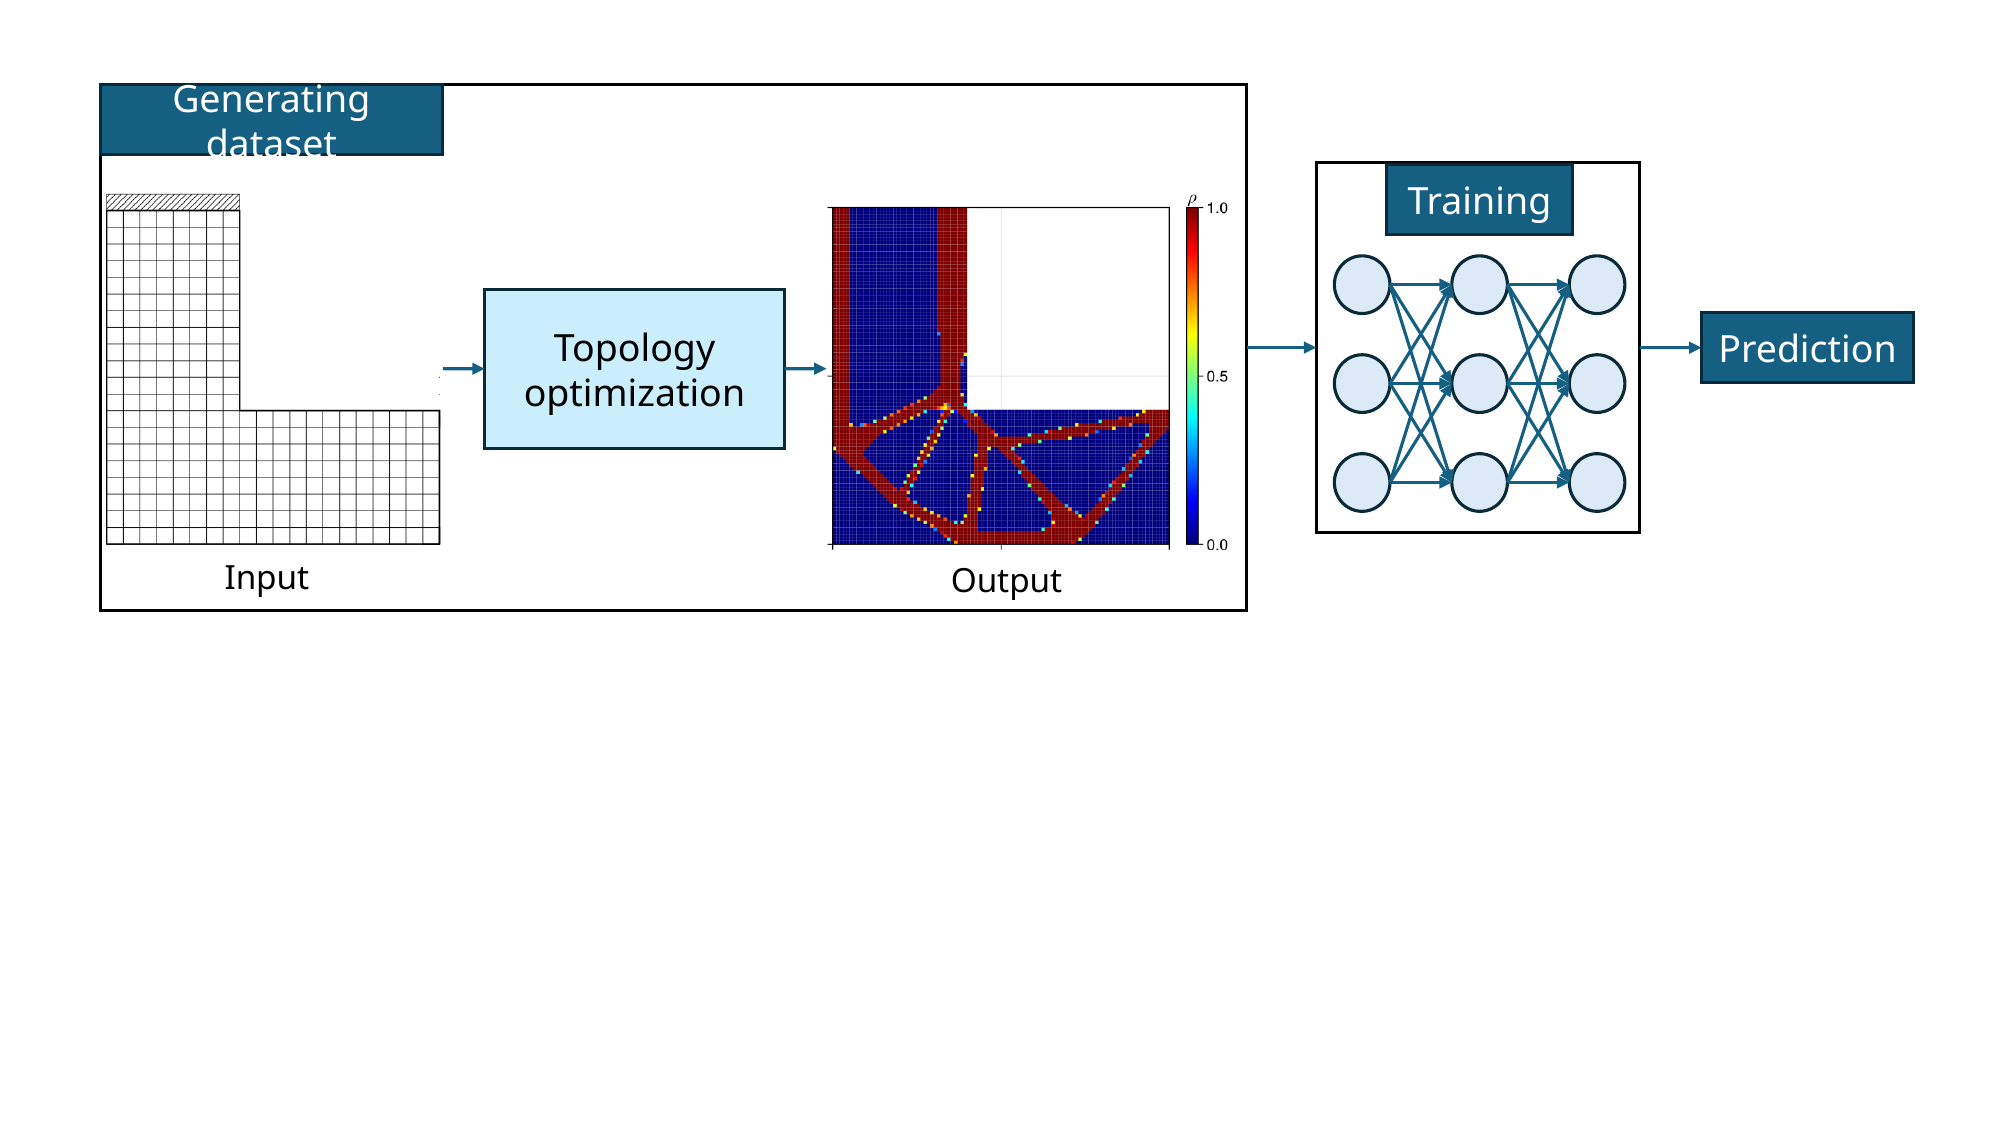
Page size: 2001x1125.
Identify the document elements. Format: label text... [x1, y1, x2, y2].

text_box Output [936, 555, 1078, 607]
text_box [99, 83, 1248, 612]
text_box Prediction [1700, 311, 1915, 384]
text_box Input [209, 548, 325, 604]
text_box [1315, 162, 1641, 533]
picture [825, 182, 1229, 555]
text_box Generating dataset [99, 83, 444, 156]
picture [99, 189, 444, 548]
